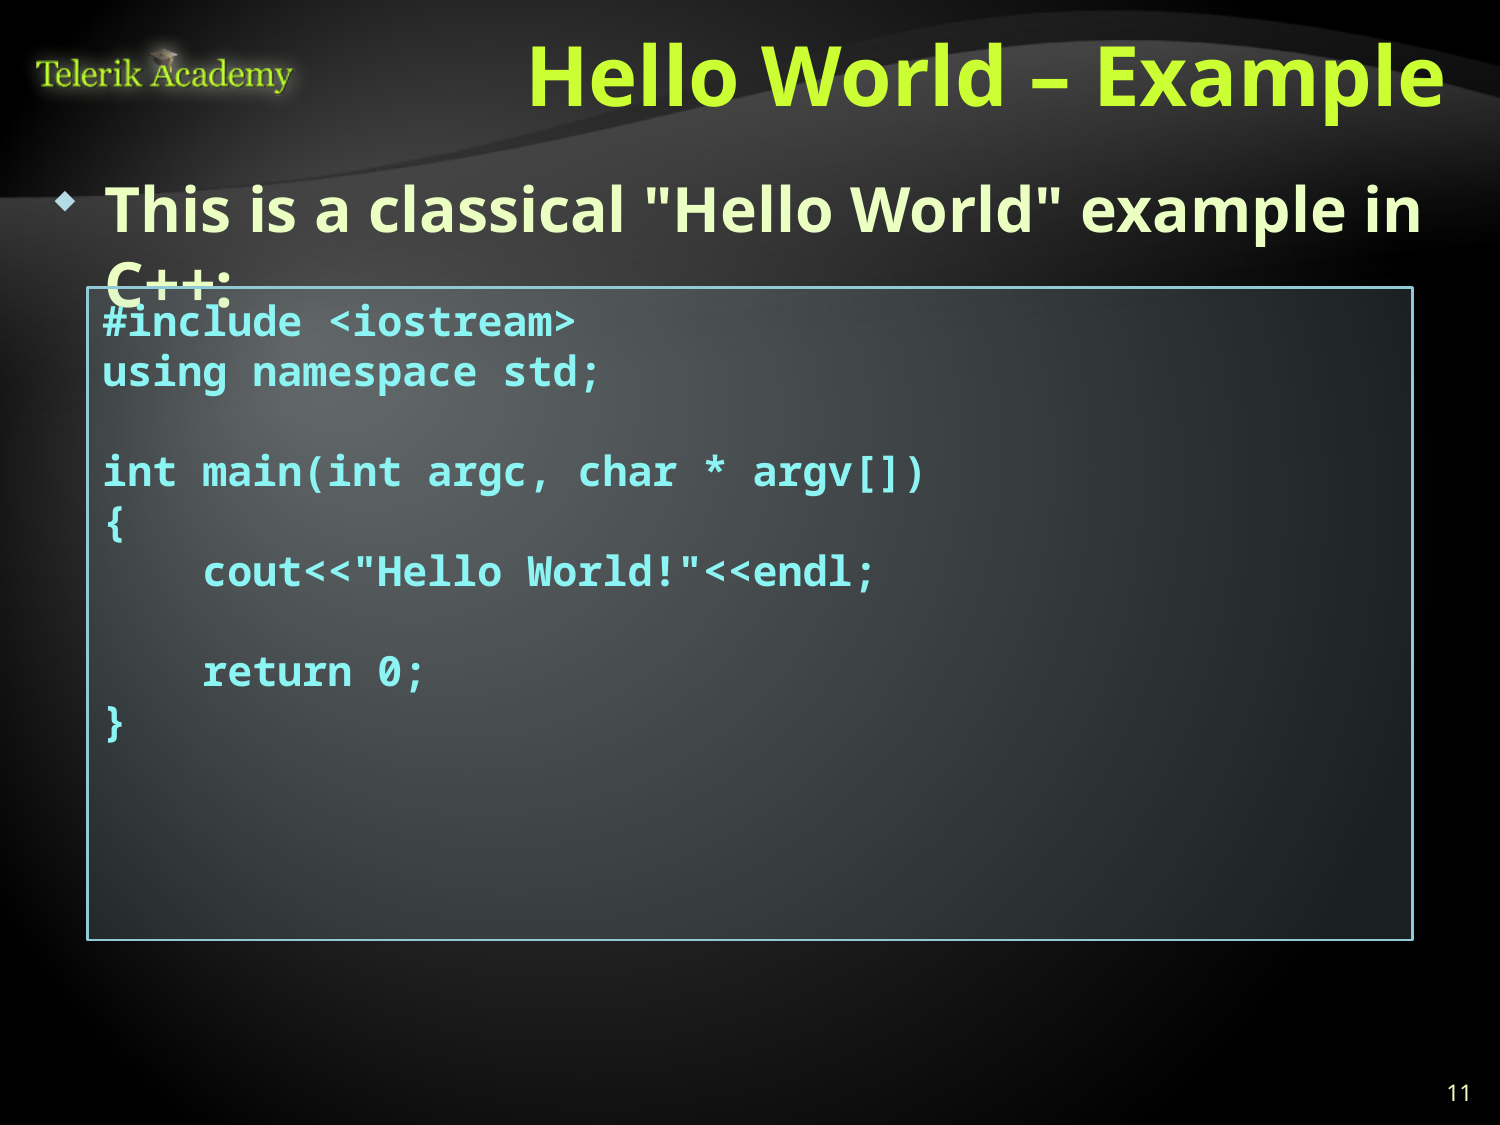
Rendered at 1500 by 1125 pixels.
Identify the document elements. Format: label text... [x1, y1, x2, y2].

list #include <iostream> using namespace std; int main(int argc, char * argv[]) { cout<<"Hello World!"<<endl; return 0; } [86, 286, 1414, 941]
slide_number 11 [1412, 1074, 1488, 1113]
list This is a classical "Hello World" example in C++: [37, 162, 1463, 254]
title Hello World – Example [299, 12, 1463, 150]
picture [0, 0, 1500, 1125]
